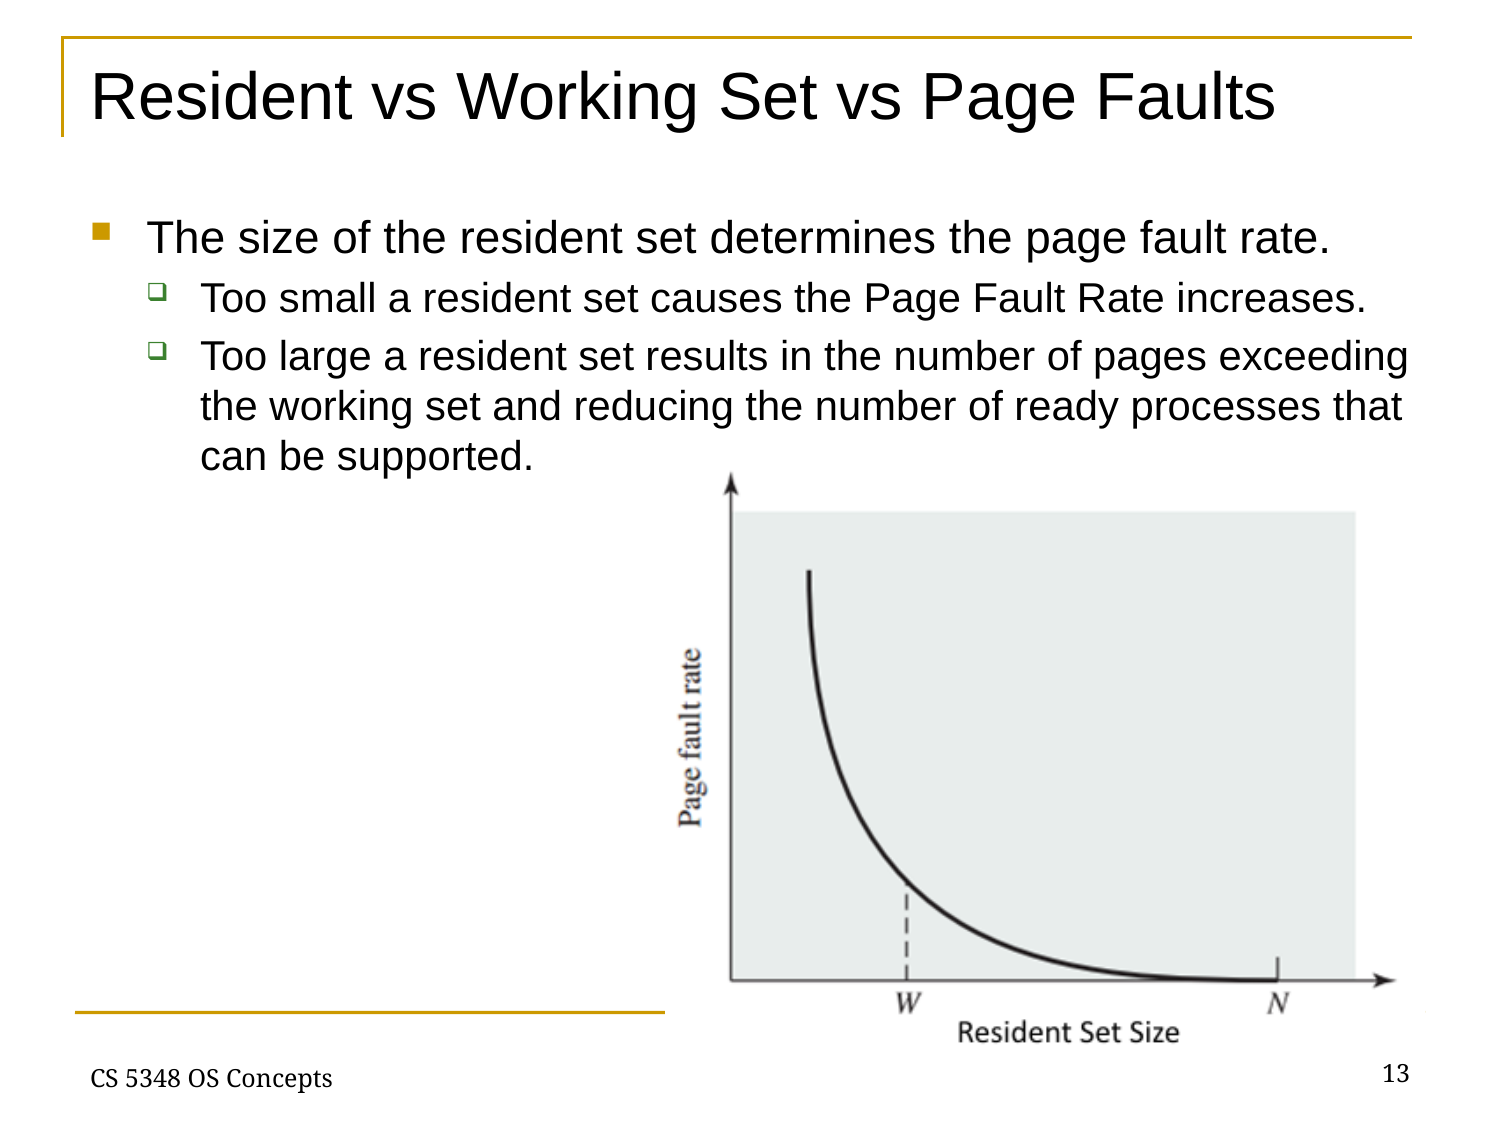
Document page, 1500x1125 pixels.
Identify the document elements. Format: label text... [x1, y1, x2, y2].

title Resident vs Working Set vs Page Faults [75, 45, 1425, 200]
slide_number 13 [1074, 1068, 1425, 1100]
list The size of the resident set determines the page fault rate. Too small a resident set causes the Page Fault Rate increases. Too large a resident set results in the number of pages exceeding the working set and reducing the number of ready processes that can be supported. [75, 200, 1425, 1006]
picture [665, 462, 1426, 1062]
slide_number CS 5348 OS Concepts [75, 1025, 475, 1100]
